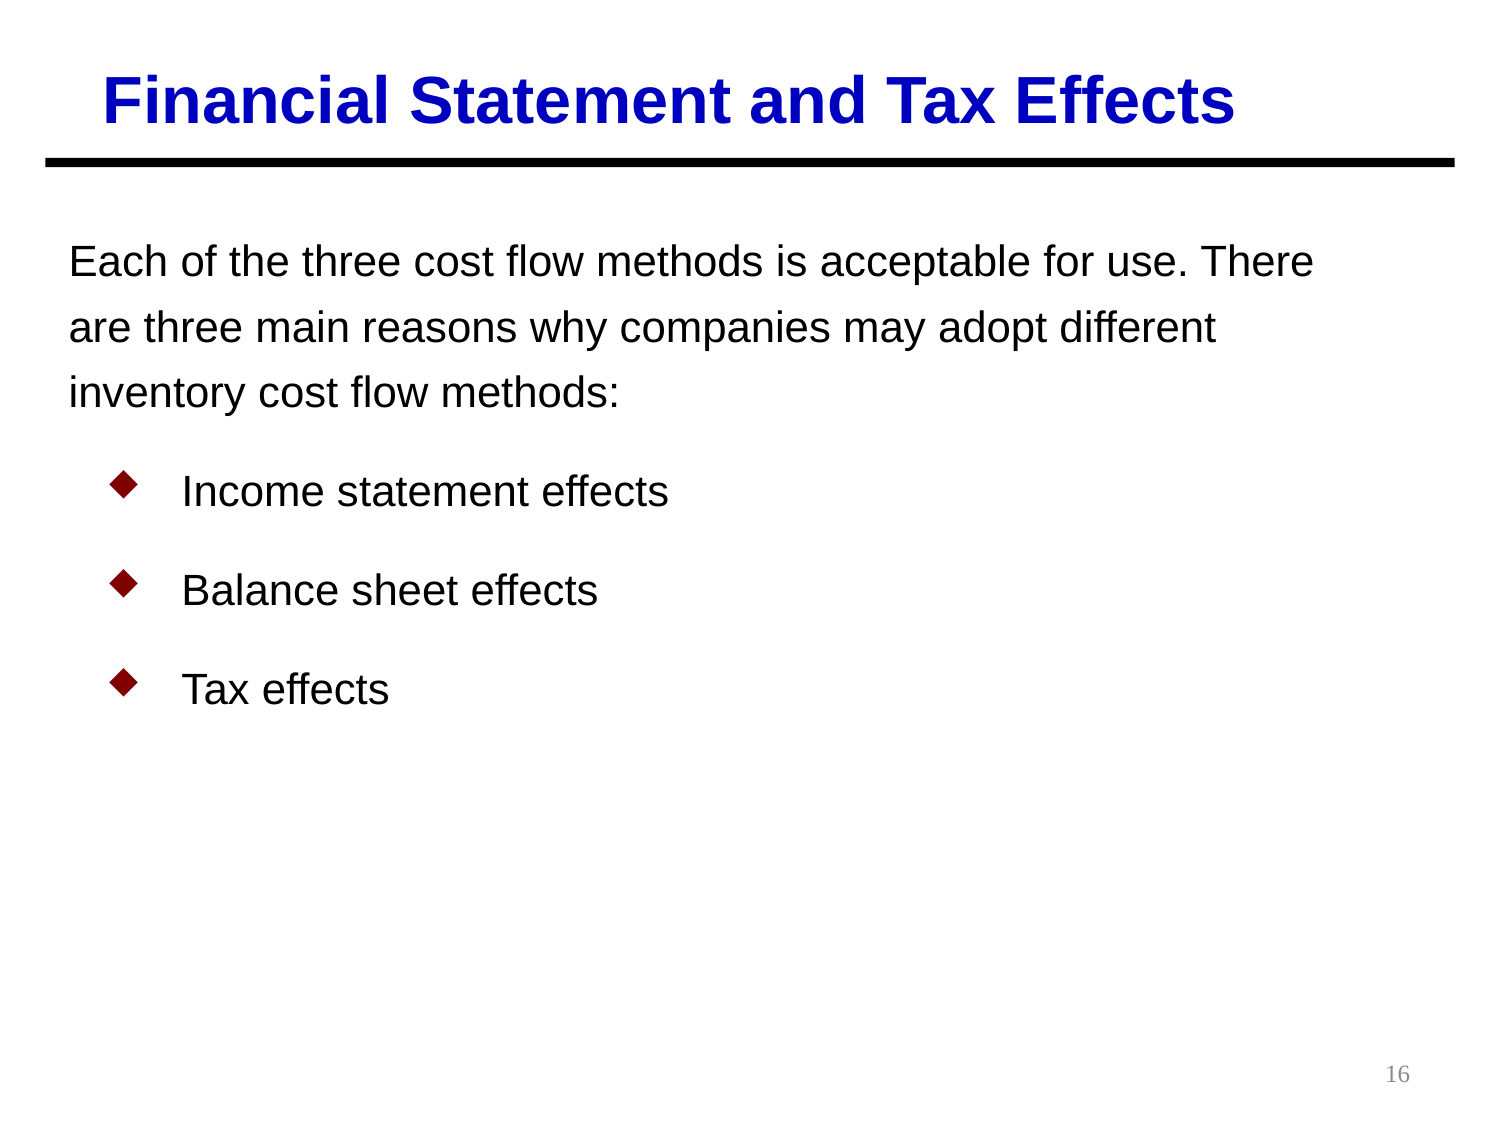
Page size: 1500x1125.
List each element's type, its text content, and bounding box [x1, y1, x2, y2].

text_box Each of the three cost flow methods is acceptable for use. There are three main reasons why companies may adopt different inventory cost flow methods: Income statement effects Balance sheet effects Tax effects [53, 212, 1372, 721]
slide_number 16 [1074, 1042, 1425, 1103]
text_box Financial Statement and Tax Effects [87, 50, 1338, 142]
